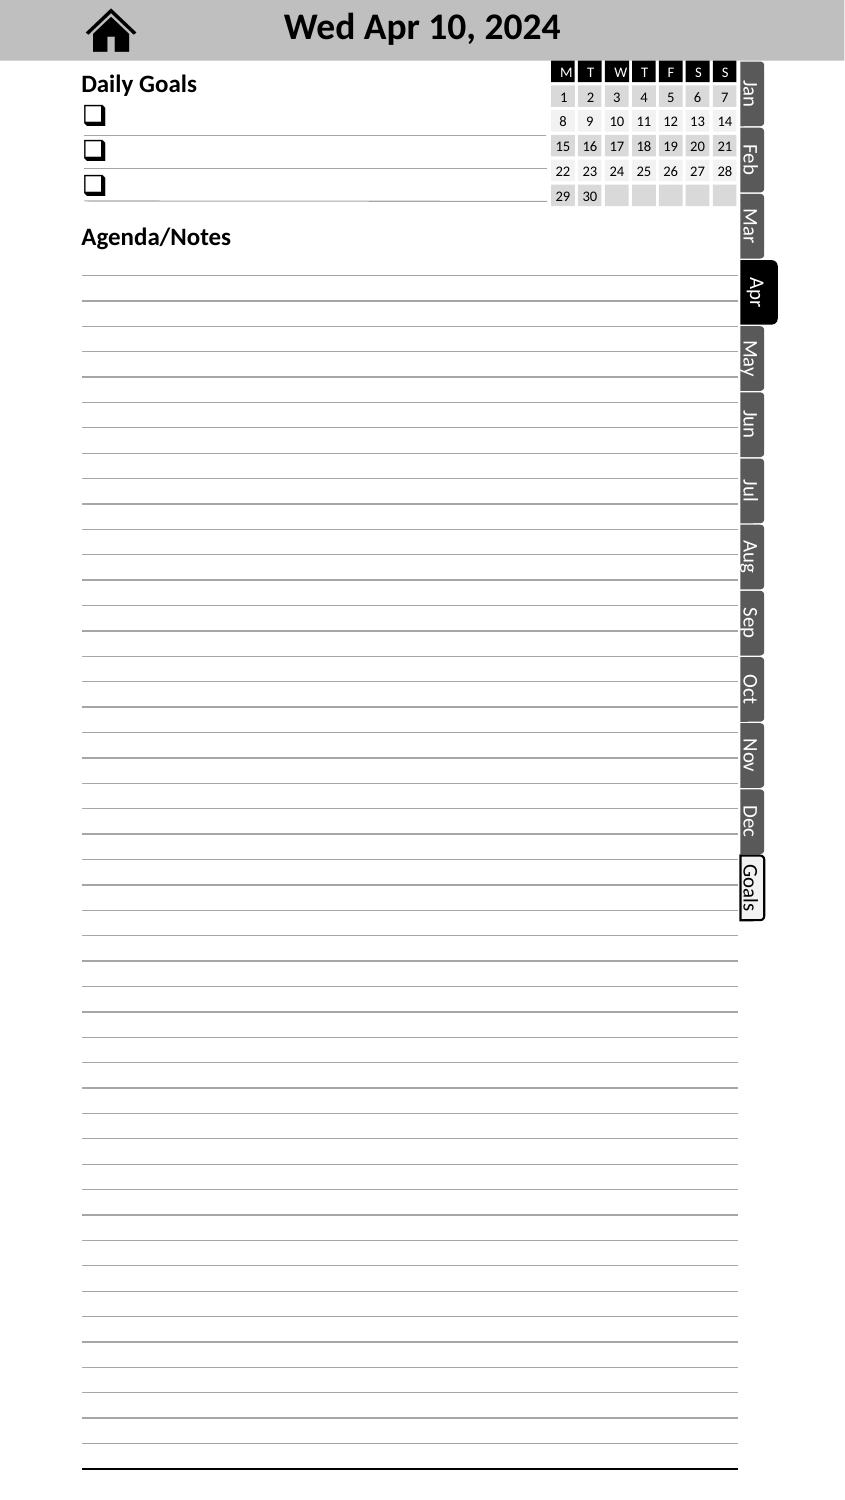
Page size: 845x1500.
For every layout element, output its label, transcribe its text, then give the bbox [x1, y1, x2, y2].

list Wed Apr 10, 2024 [190, 0, 655, 61]
picture [82, 1, 140, 59]
